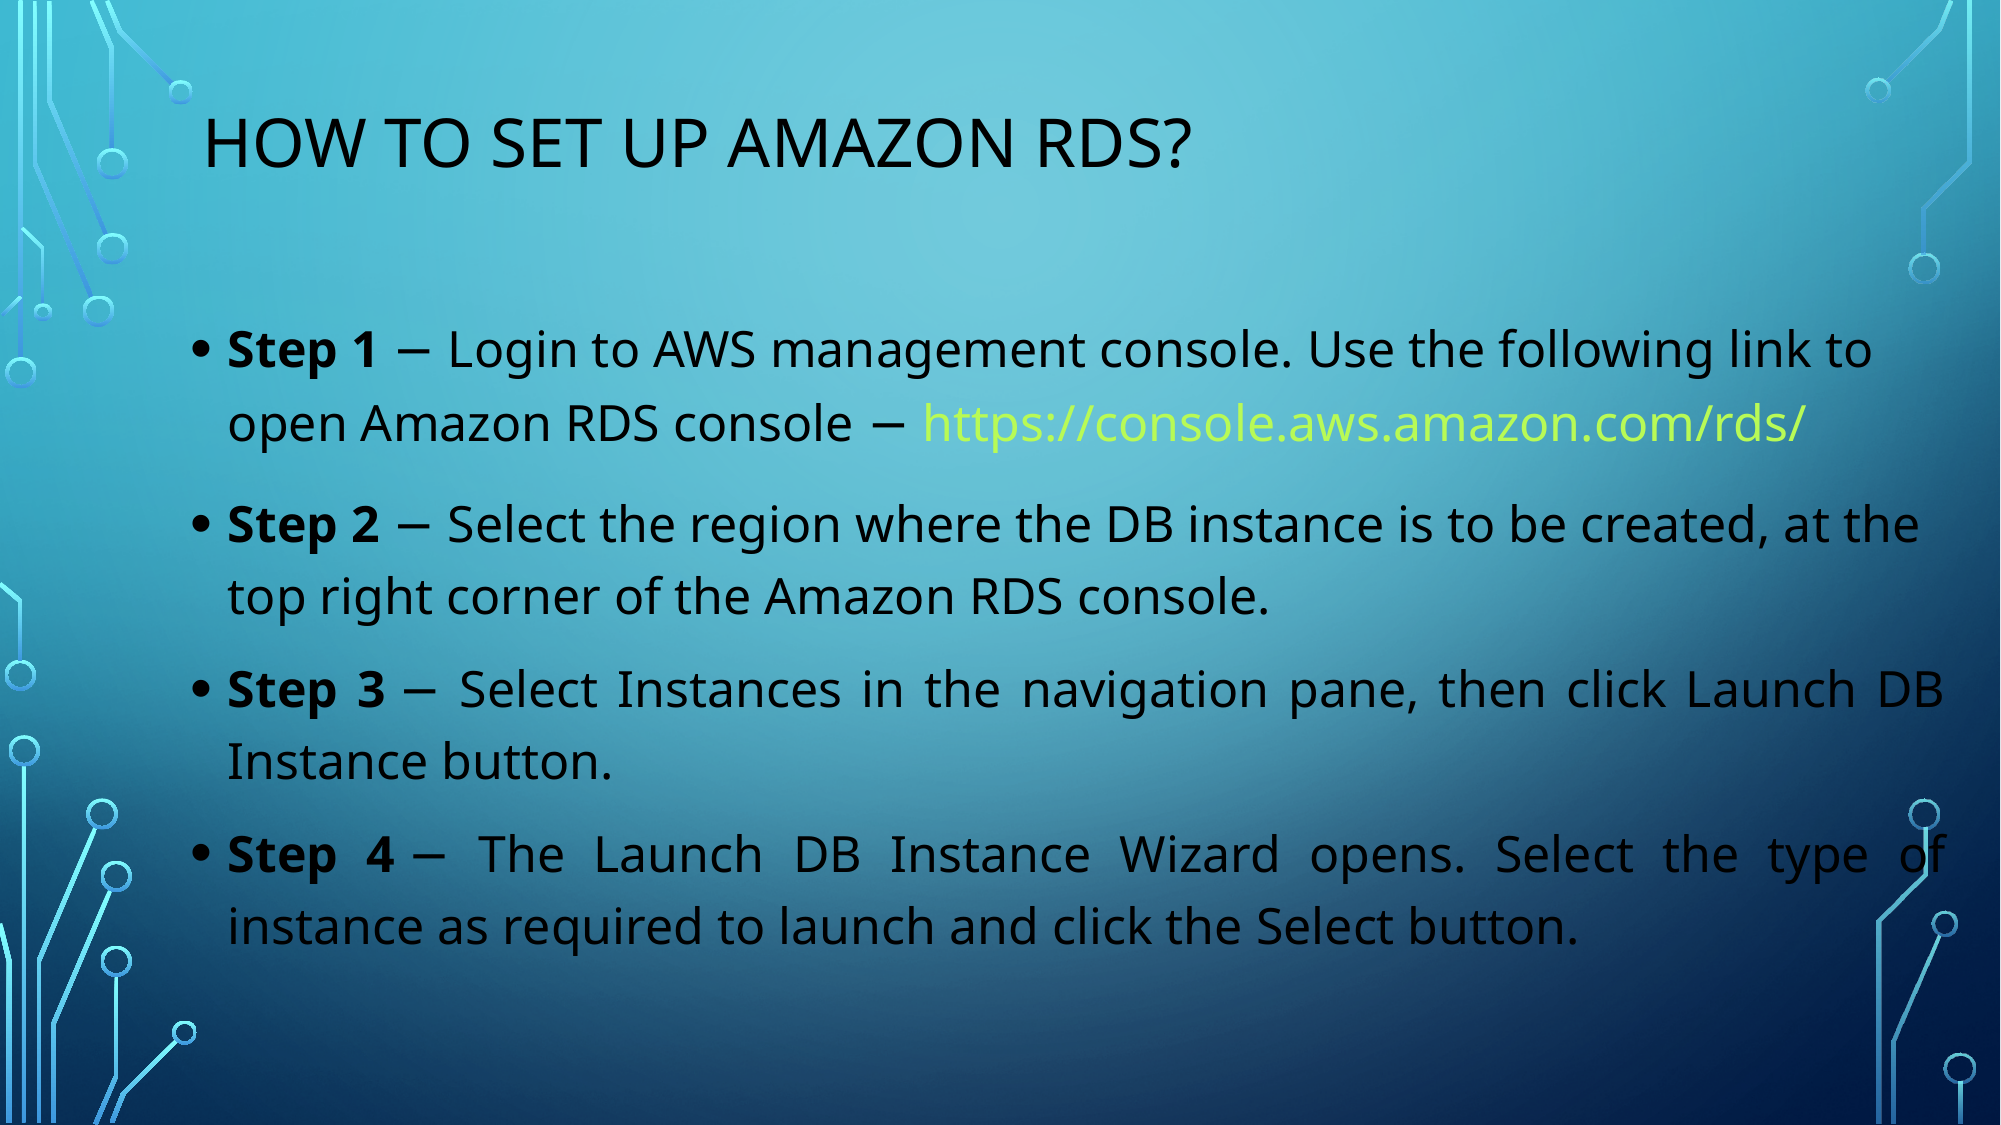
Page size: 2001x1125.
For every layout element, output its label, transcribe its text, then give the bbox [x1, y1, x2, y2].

title How to Set Up Amazon RDS? [187, 101, 1813, 271]
list Step 1 − Login to AWS management console. Use the following link to open Amazon RDS console − https://console.aws.amazon.com/rds/ Step 2 − Select the region where the DB instance is to be created, at the top right corner of the Amazon RDS console. Step 3 − Select Instances in the navigation pane, then click Launch DB Instance button. Step 4 − The Launch DB Instance Wizard opens. Select the type of instance as required to launch and click the Select button. [175, 298, 1962, 1024]
